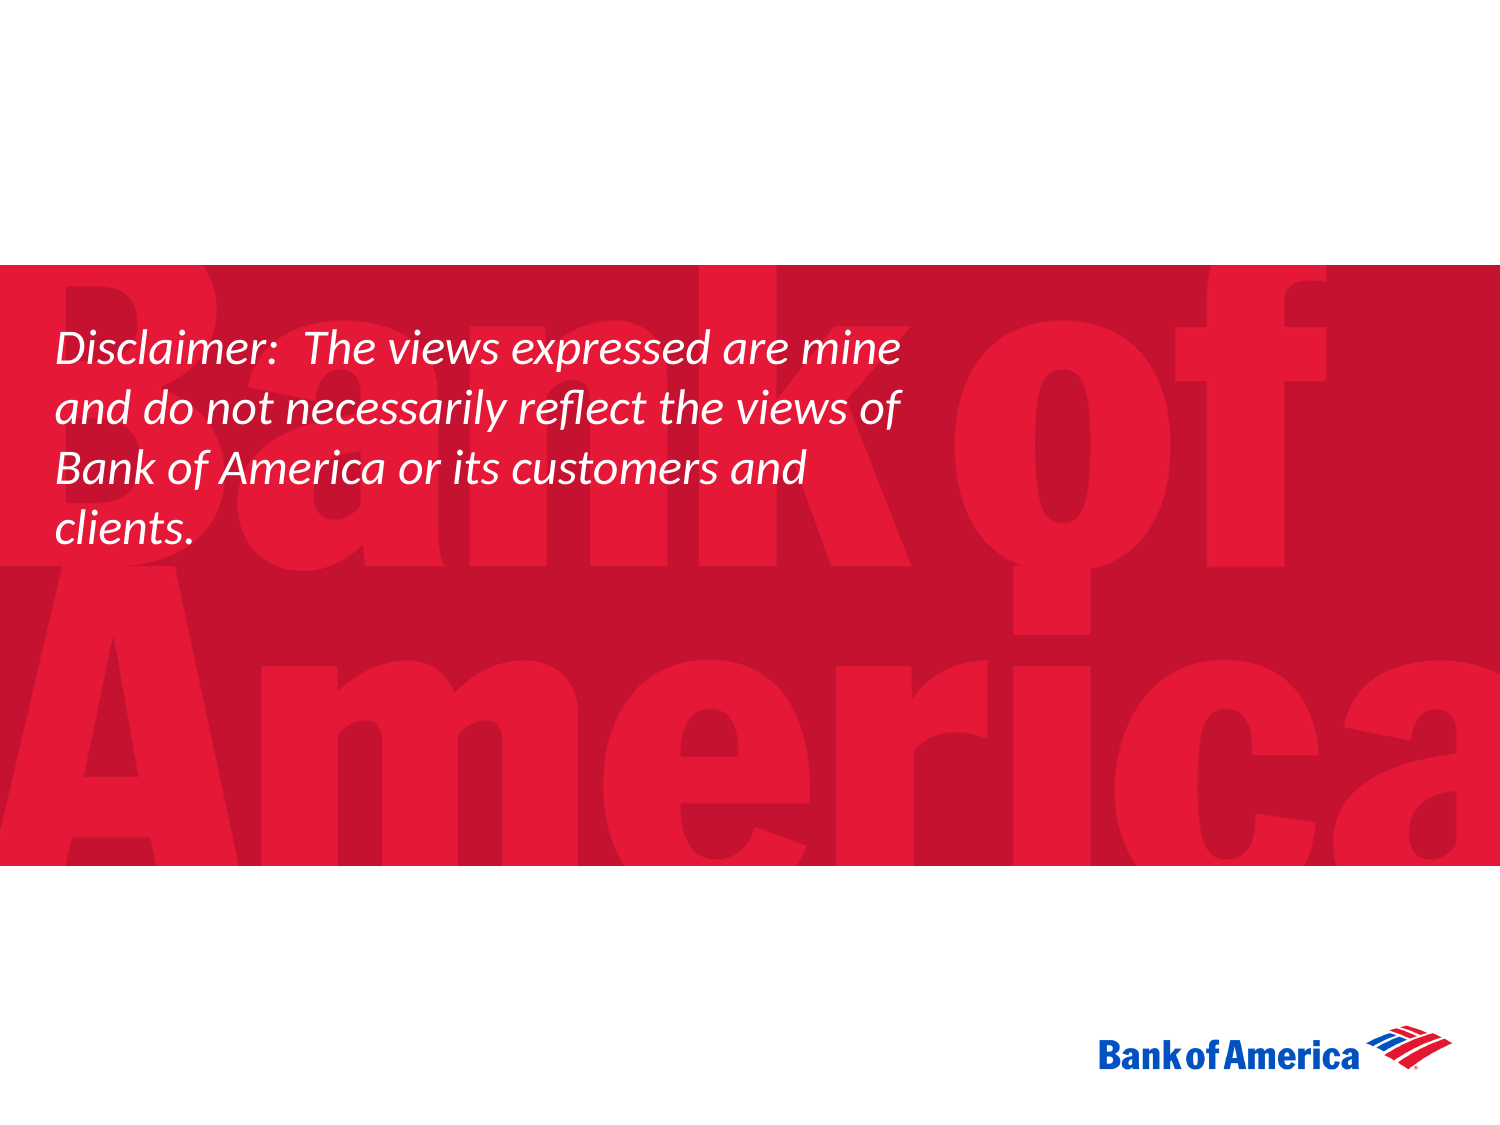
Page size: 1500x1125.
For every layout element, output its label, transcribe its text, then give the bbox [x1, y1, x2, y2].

picture [1096, 1022, 1456, 1073]
picture [0, 265, 1500, 866]
title Disclaimer: The views expressed are mine and do not necessarily reflect the views of Bank of America or its customers and clients. [54, 314, 960, 474]
